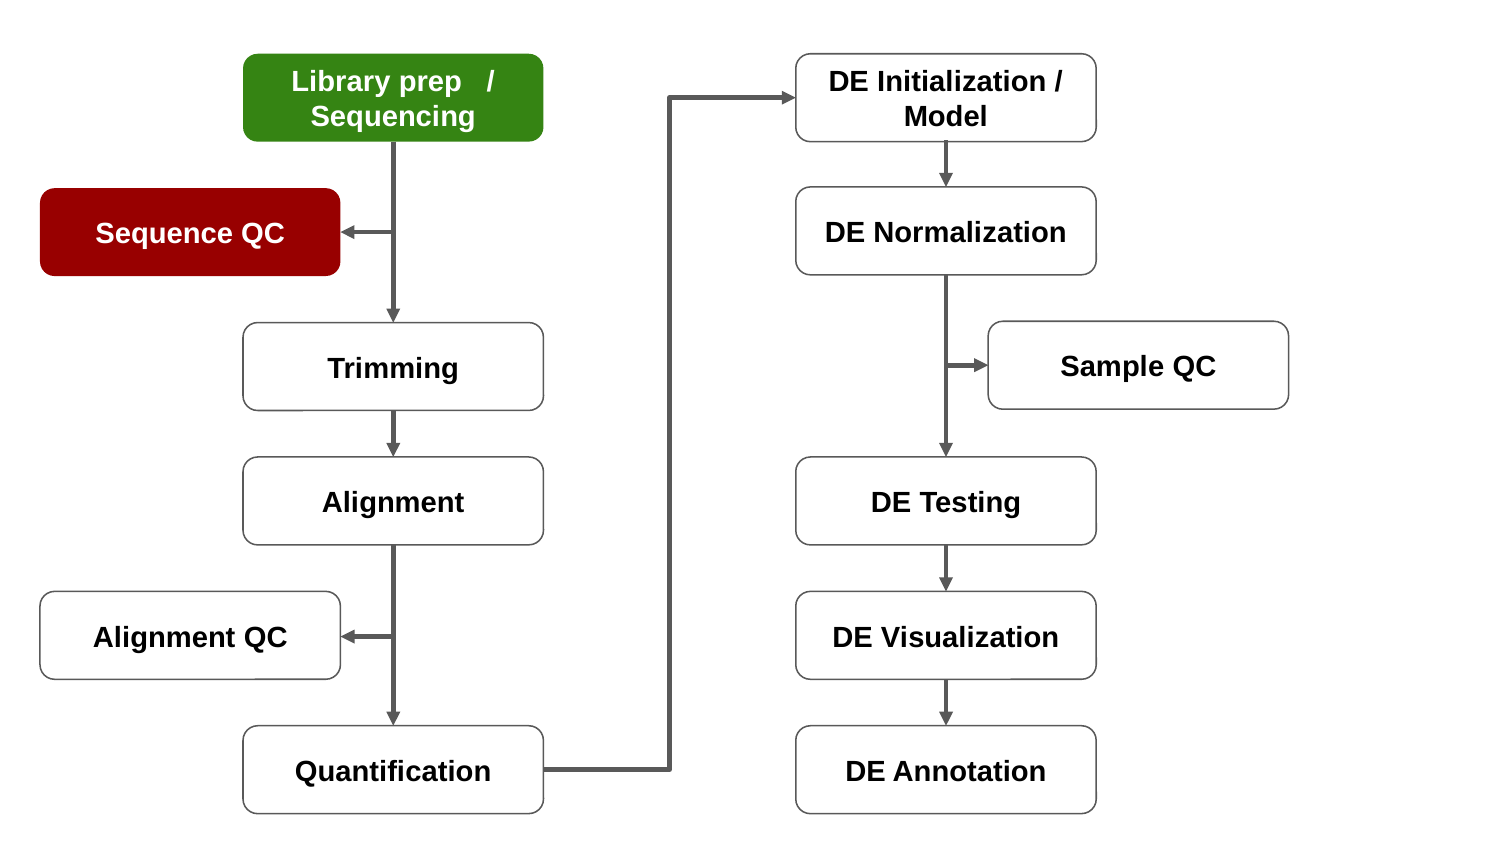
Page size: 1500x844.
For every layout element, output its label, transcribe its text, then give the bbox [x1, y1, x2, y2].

text_box Sample QC [988, 321, 1289, 410]
text_box Quantification [243, 725, 544, 814]
text_box Alignment QC [39, 591, 341, 680]
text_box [321, 160, 413, 214]
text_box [543, 97, 796, 770]
text_box DE Visualization [801, 591, 1097, 680]
text_box DE Normalization [801, 186, 1097, 275]
text_box DE Testing [801, 456, 1097, 545]
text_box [321, 564, 413, 618]
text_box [921, 298, 1013, 342]
text_box Trimming [243, 322, 538, 411]
text_box Alignment [243, 456, 538, 545]
text_box Sequence QC [39, 188, 341, 277]
text_box DE Initialization / Model [795, 53, 1097, 142]
text_box DE Annotation [795, 725, 1097, 814]
text_box Library prep / Sequencing [243, 53, 544, 142]
